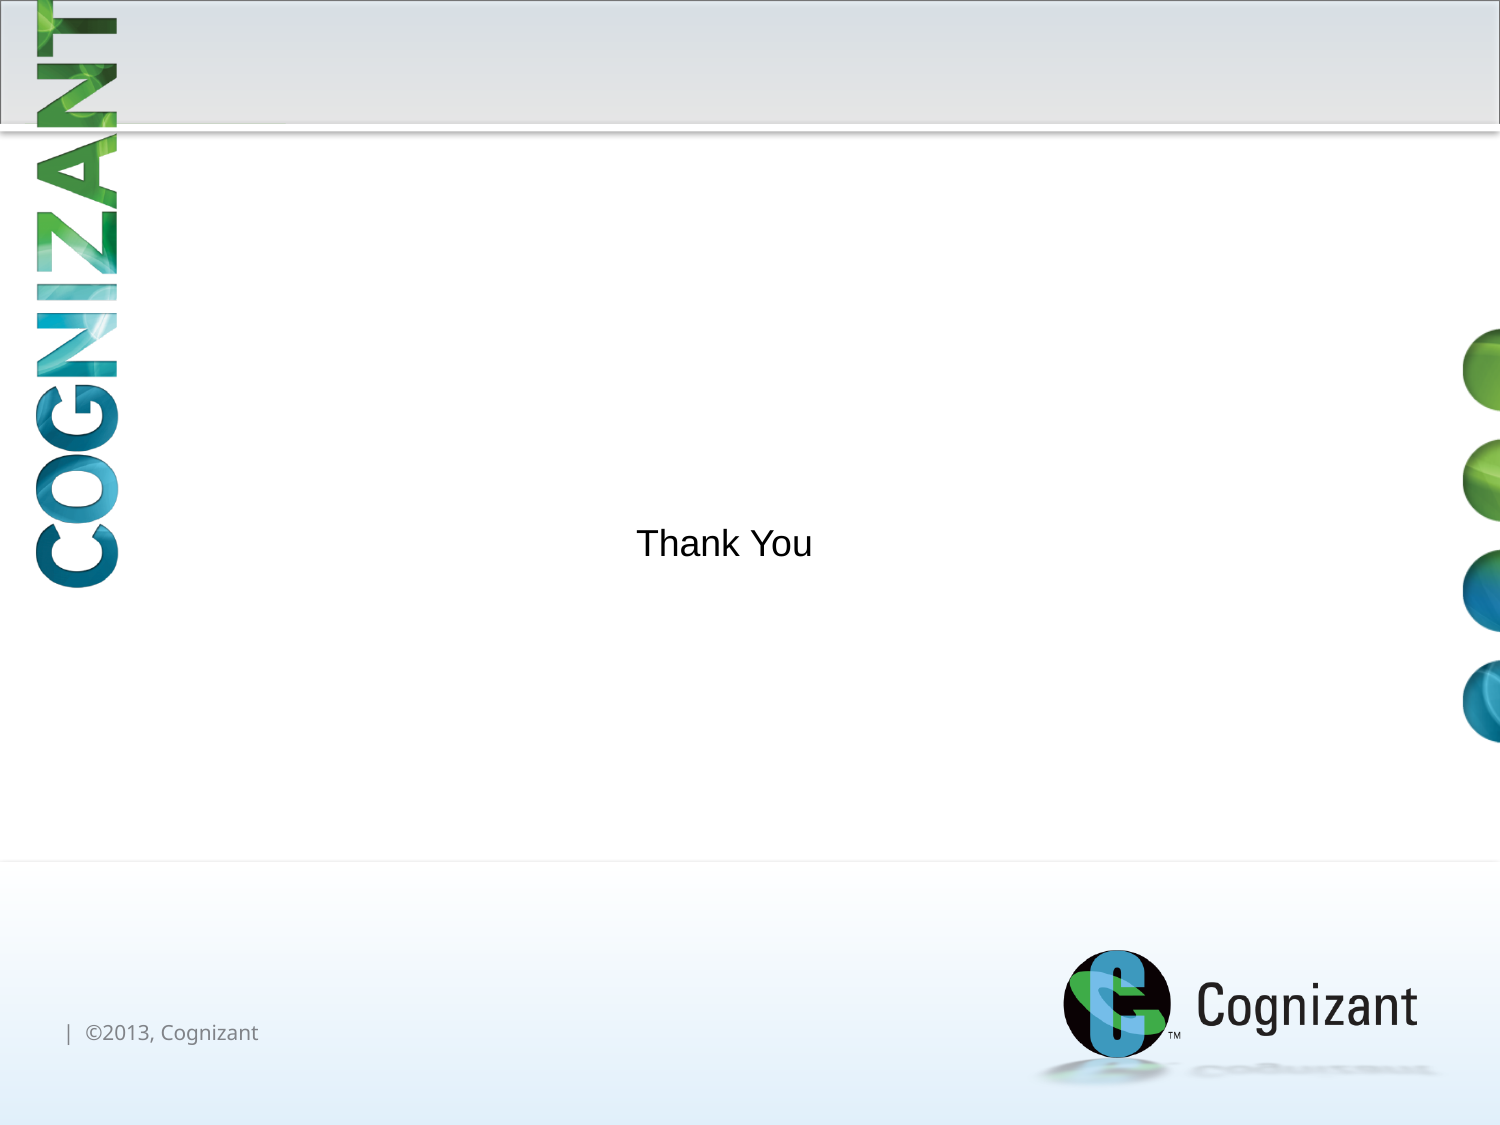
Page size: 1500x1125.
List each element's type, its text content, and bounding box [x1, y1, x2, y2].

footer | ©2013, Cognizant [63, 1012, 650, 1064]
text_box Thank You [621, 511, 828, 572]
picture [1457, 324, 1500, 748]
picture [987, 937, 1473, 1116]
picture [30, 0, 125, 593]
